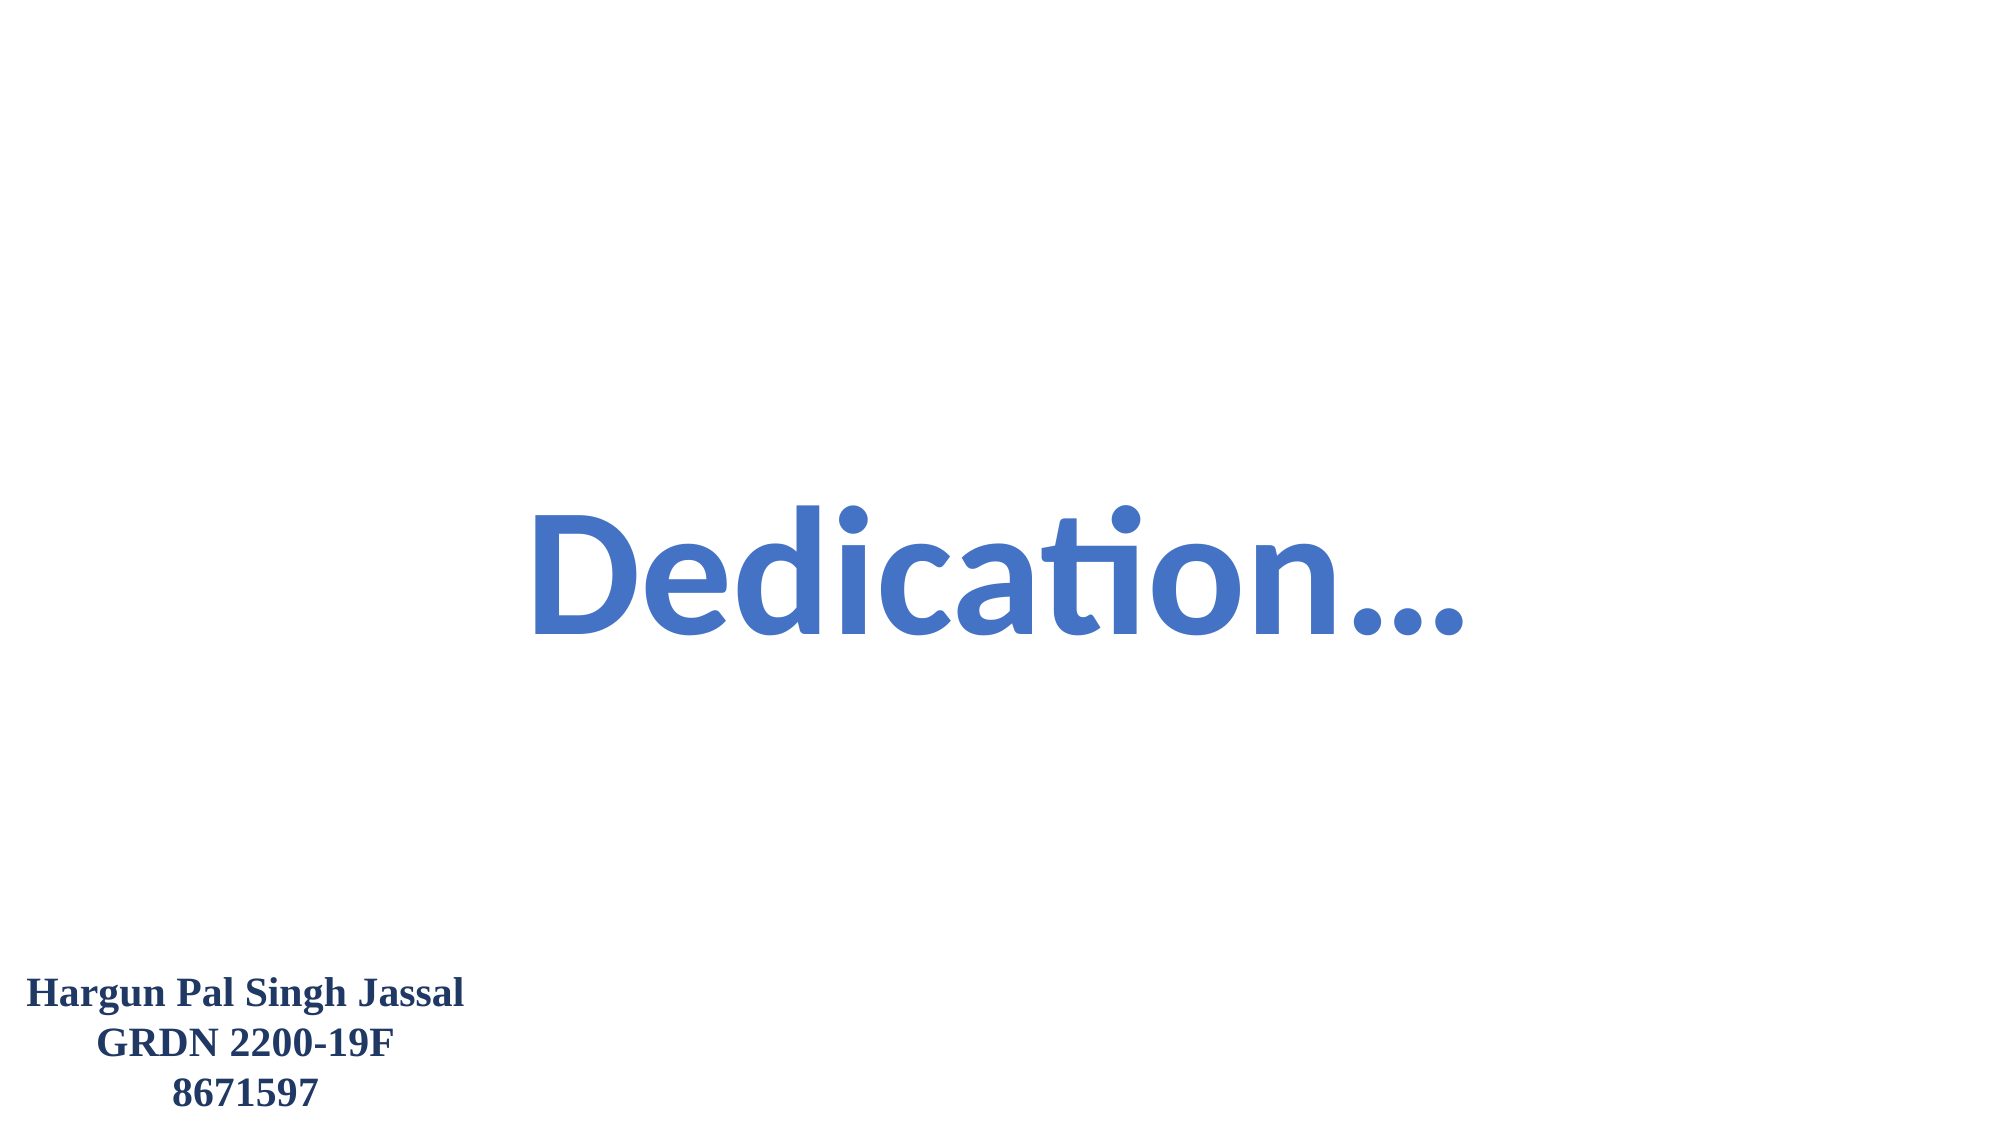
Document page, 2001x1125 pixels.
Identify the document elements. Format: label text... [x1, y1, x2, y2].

text_box Dedication… [501, 443, 1498, 679]
text_box Hargun Pal Singh Jassal GRDN 2200-19F 8671597 [11, 956, 480, 1122]
